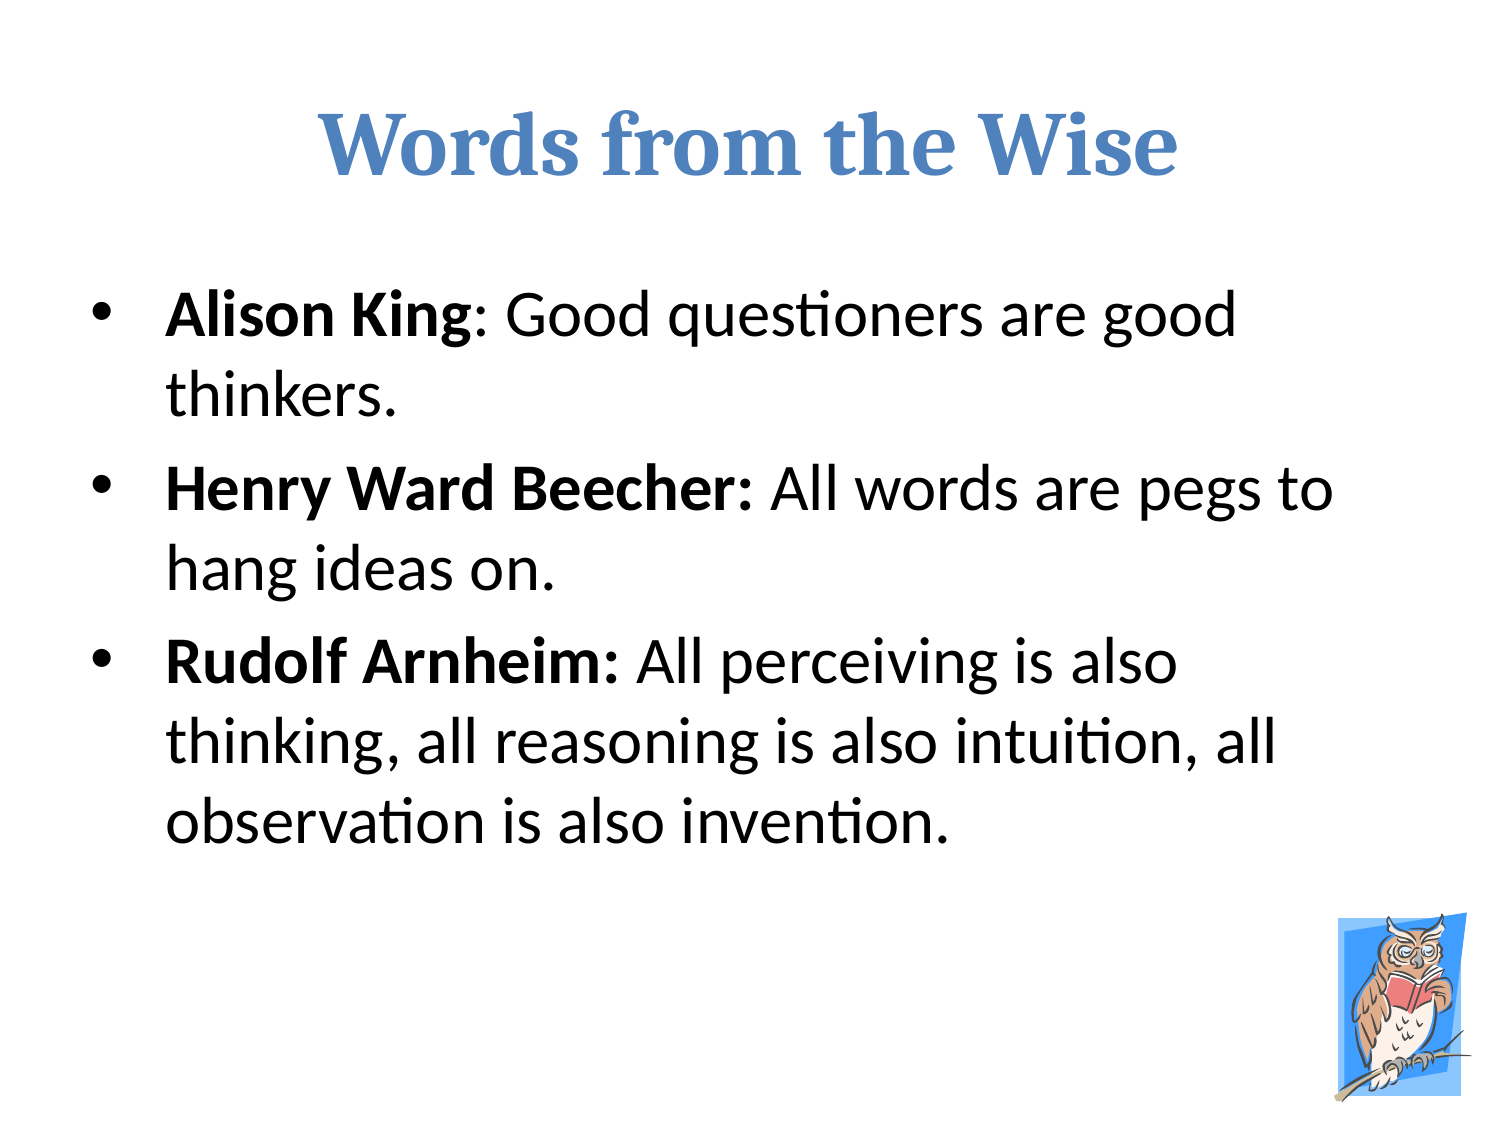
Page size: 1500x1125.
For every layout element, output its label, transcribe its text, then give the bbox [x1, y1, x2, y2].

title Words from the Wise [75, 45, 1425, 233]
picture [1333, 911, 1473, 1103]
list Alison King: Good questioners are good thinkers. Henry Ward Beecher: All words are pegs to hang ideas on. Rudolf Arnheim: All perceiving is also thinking, all reasoning is also intuition, all observation is also invention. [75, 262, 1425, 1005]
